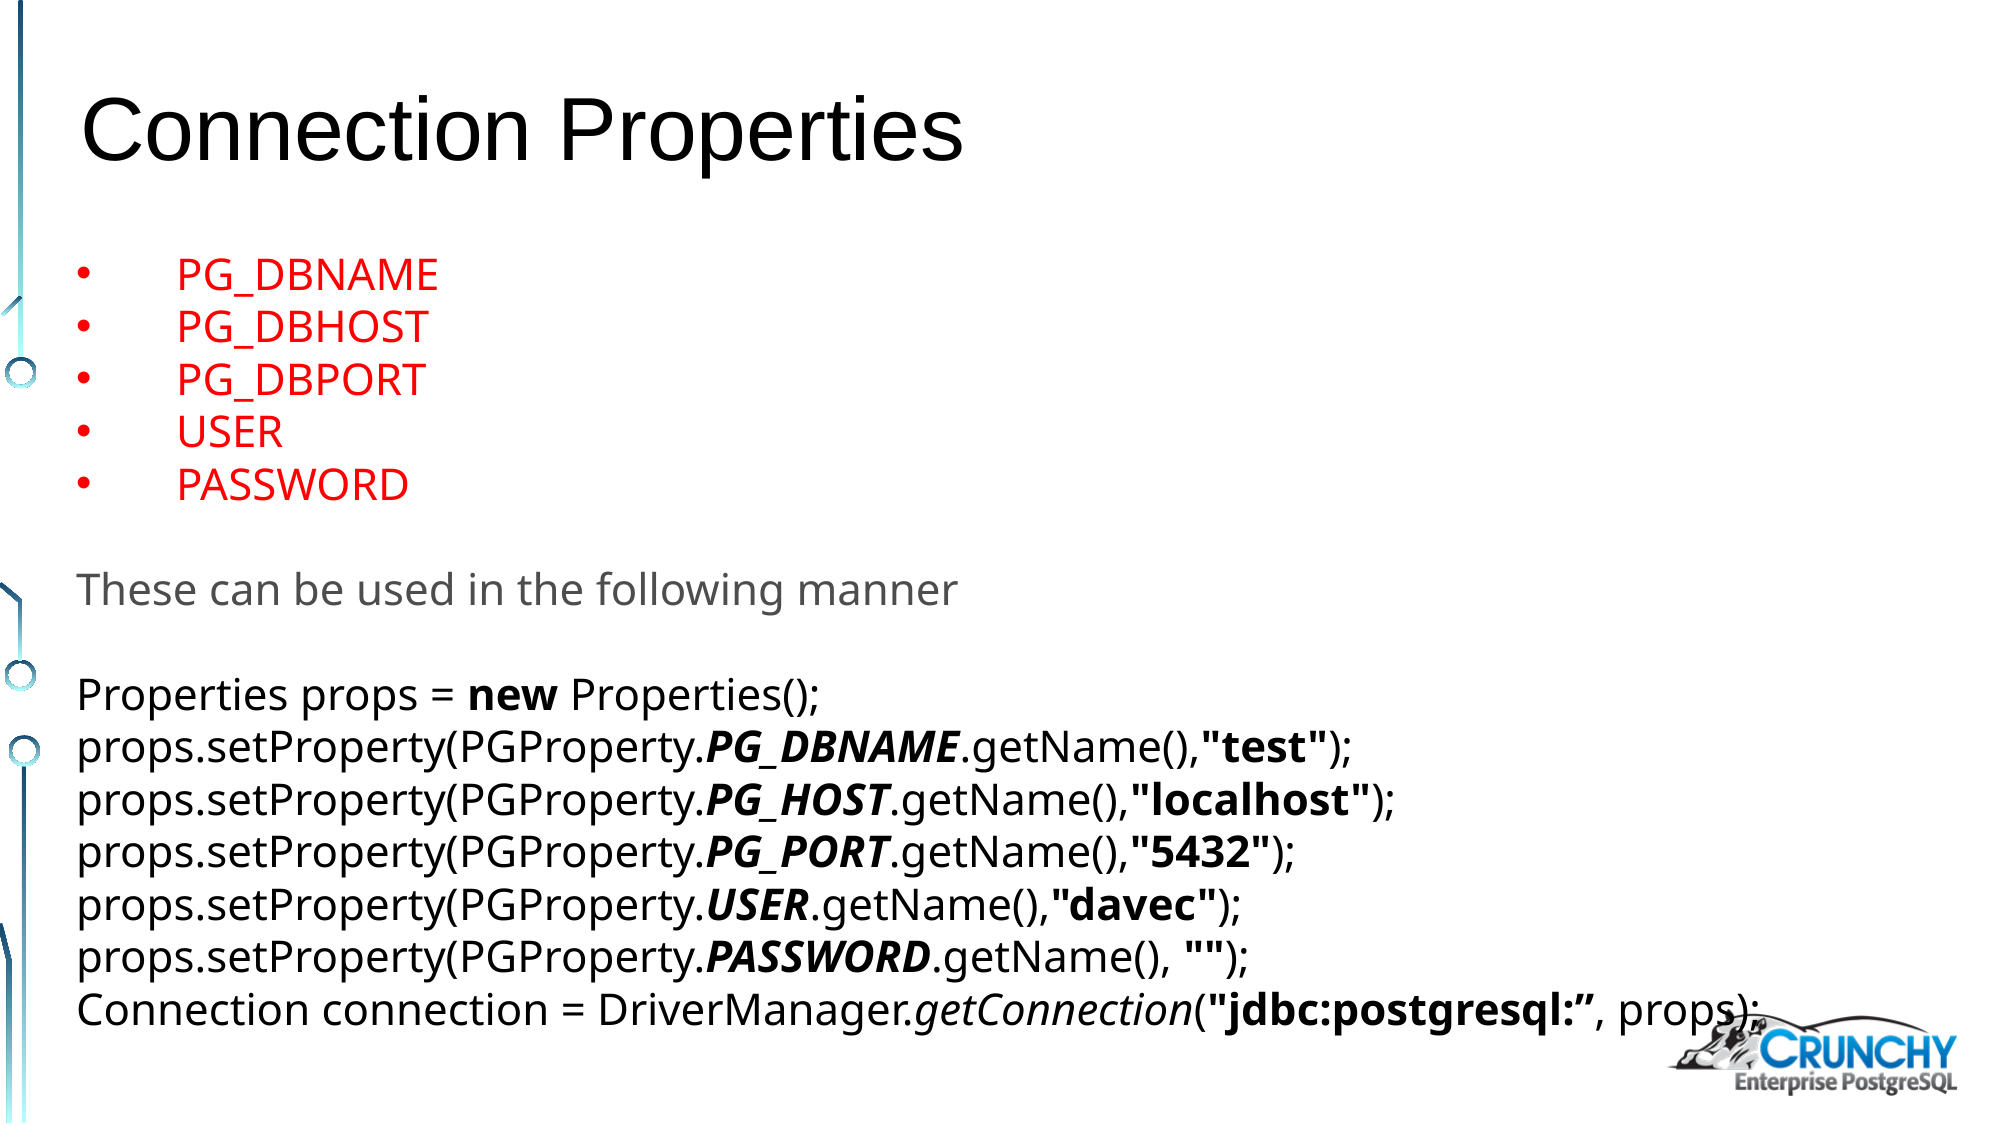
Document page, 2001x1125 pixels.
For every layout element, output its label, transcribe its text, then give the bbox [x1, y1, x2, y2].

picture [1656, 998, 1968, 1107]
text_box Connection Properties [80, 71, 1920, 172]
text_box PG_DBNAME PG_DBHOST PG_DBPORT USER PASSWORD These can be used in the following manner Properties props = new Properties(); props.setProperty(PGProperty.PG_DBNAME.getName(),"test"); props.setProperty(PGProperty.PG_HOST.getName(),"localhost"); props.setProperty(PGProperty.PG_PORT.getName(),"5432"); props.setProperty(PGProperty.USER.getName(),"davec"); props.setProperty(PGProperty.PASSWORD.getName(), ""); Connection connection = DriverManager.getConnection("jdbc:postgresql:”, props); [76, 246, 1926, 987]
